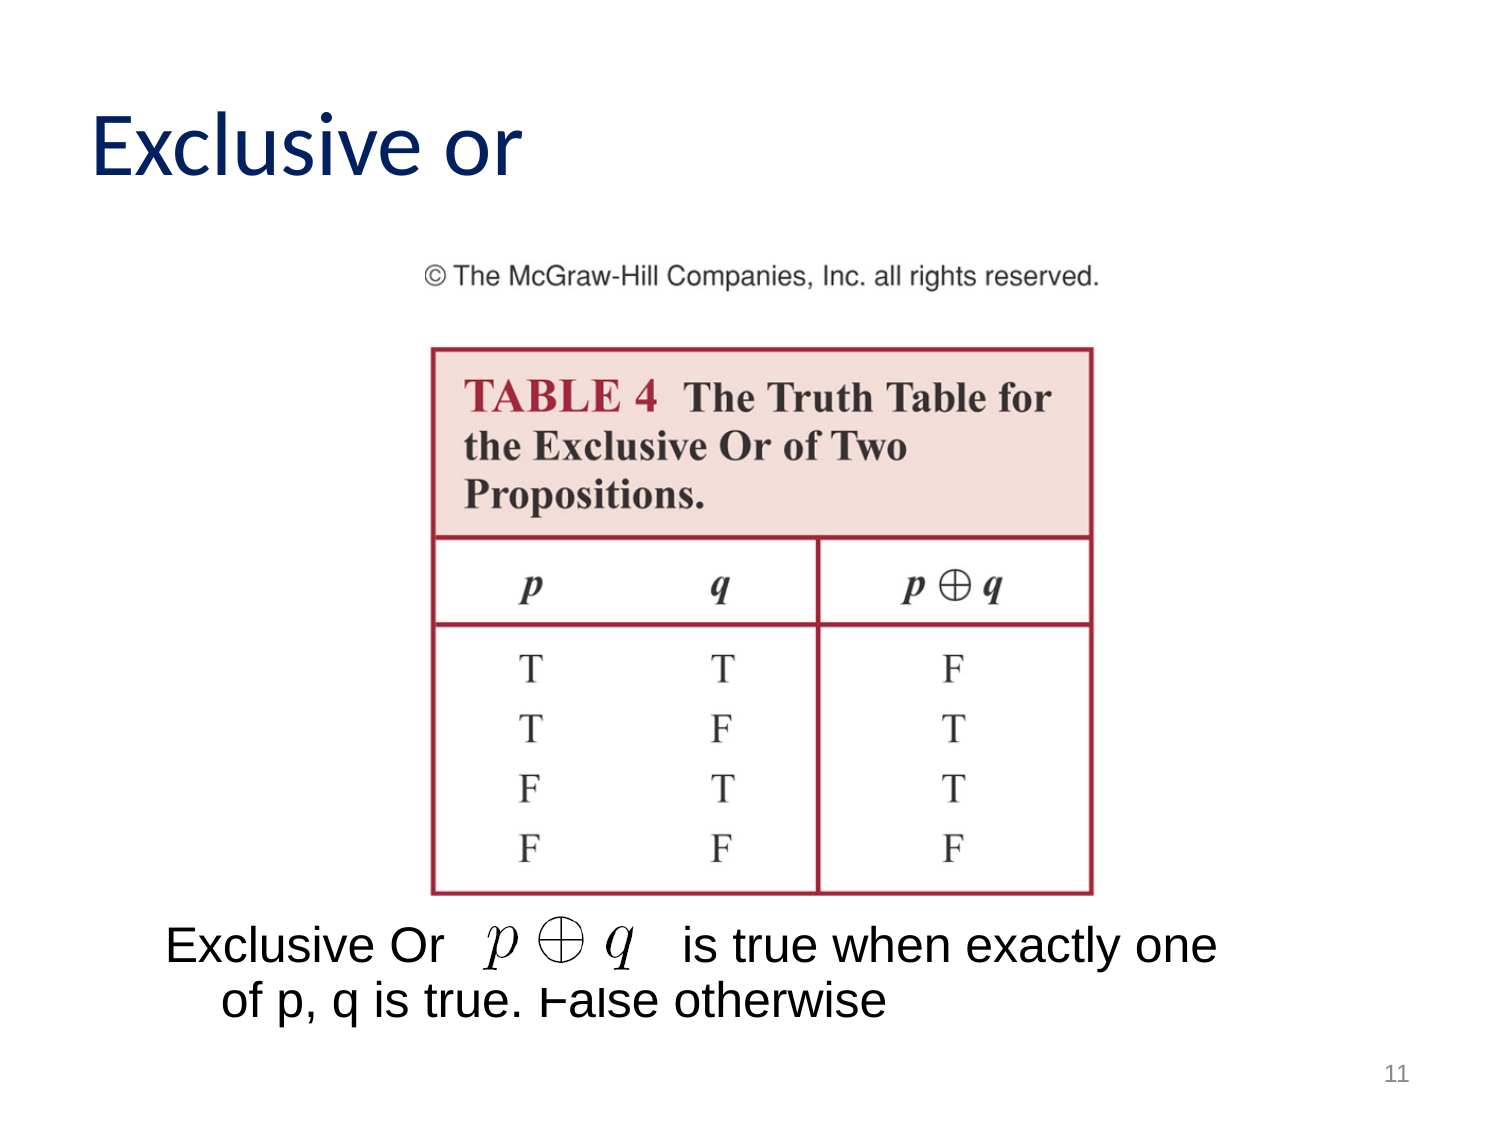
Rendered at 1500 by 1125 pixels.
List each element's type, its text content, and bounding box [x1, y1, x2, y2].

text_box Exclusive Or is true when exactly one of p, q is true. False otherwise [150, 912, 1388, 1036]
title Exclusive or [75, 45, 1425, 233]
picture [424, 259, 1101, 896]
picture [462, 899, 651, 988]
slide_number 11 [1074, 1042, 1425, 1103]
